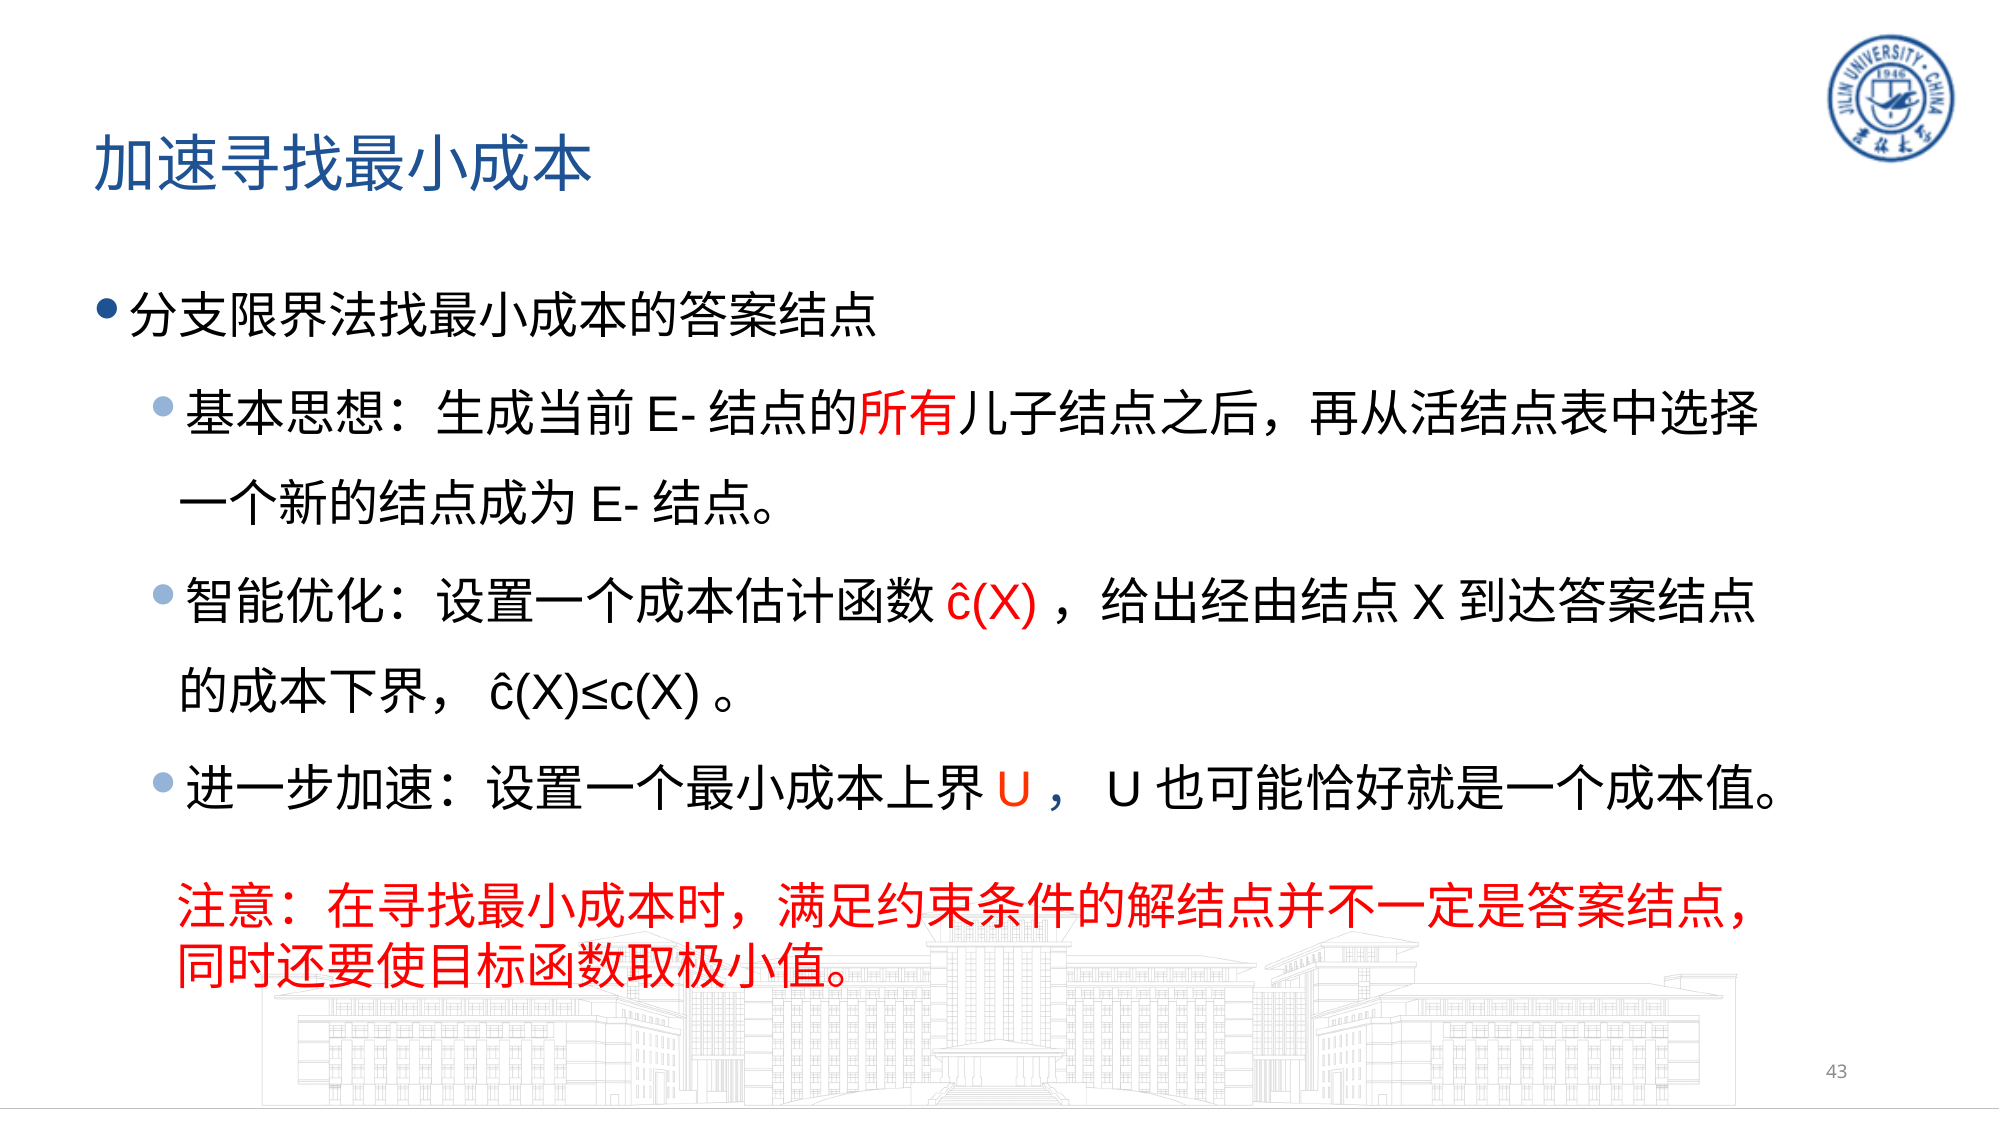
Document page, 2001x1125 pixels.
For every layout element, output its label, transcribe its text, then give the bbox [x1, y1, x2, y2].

slide_number 43 [1412, 1042, 1863, 1103]
list 分支限界法找最小成本的答案结点 基本思想：生成当前E-结点的所有儿子结点之后，再从活结点表中选择一个新的结点成为E-结点。 智能优化：设置一个成本估计函数ĉ(X)，给出经由结点X到达答案结点的成本下界，ĉ(X)≤c(X)。 进一步加速：设置一个最小成本上界U，U也可能恰好就是一个成本值。 [78, 246, 1816, 936]
text_box B [0, 897, 1999, 1109]
title 加速寻找最小成本 [78, 62, 1429, 246]
picture [1824, 15, 1965, 173]
text_box 注意：在寻找最小成本时，满足约束条件的解结点并不一定是答案结点，同时还要使目标函数取极小值。 [161, 866, 1792, 1002]
